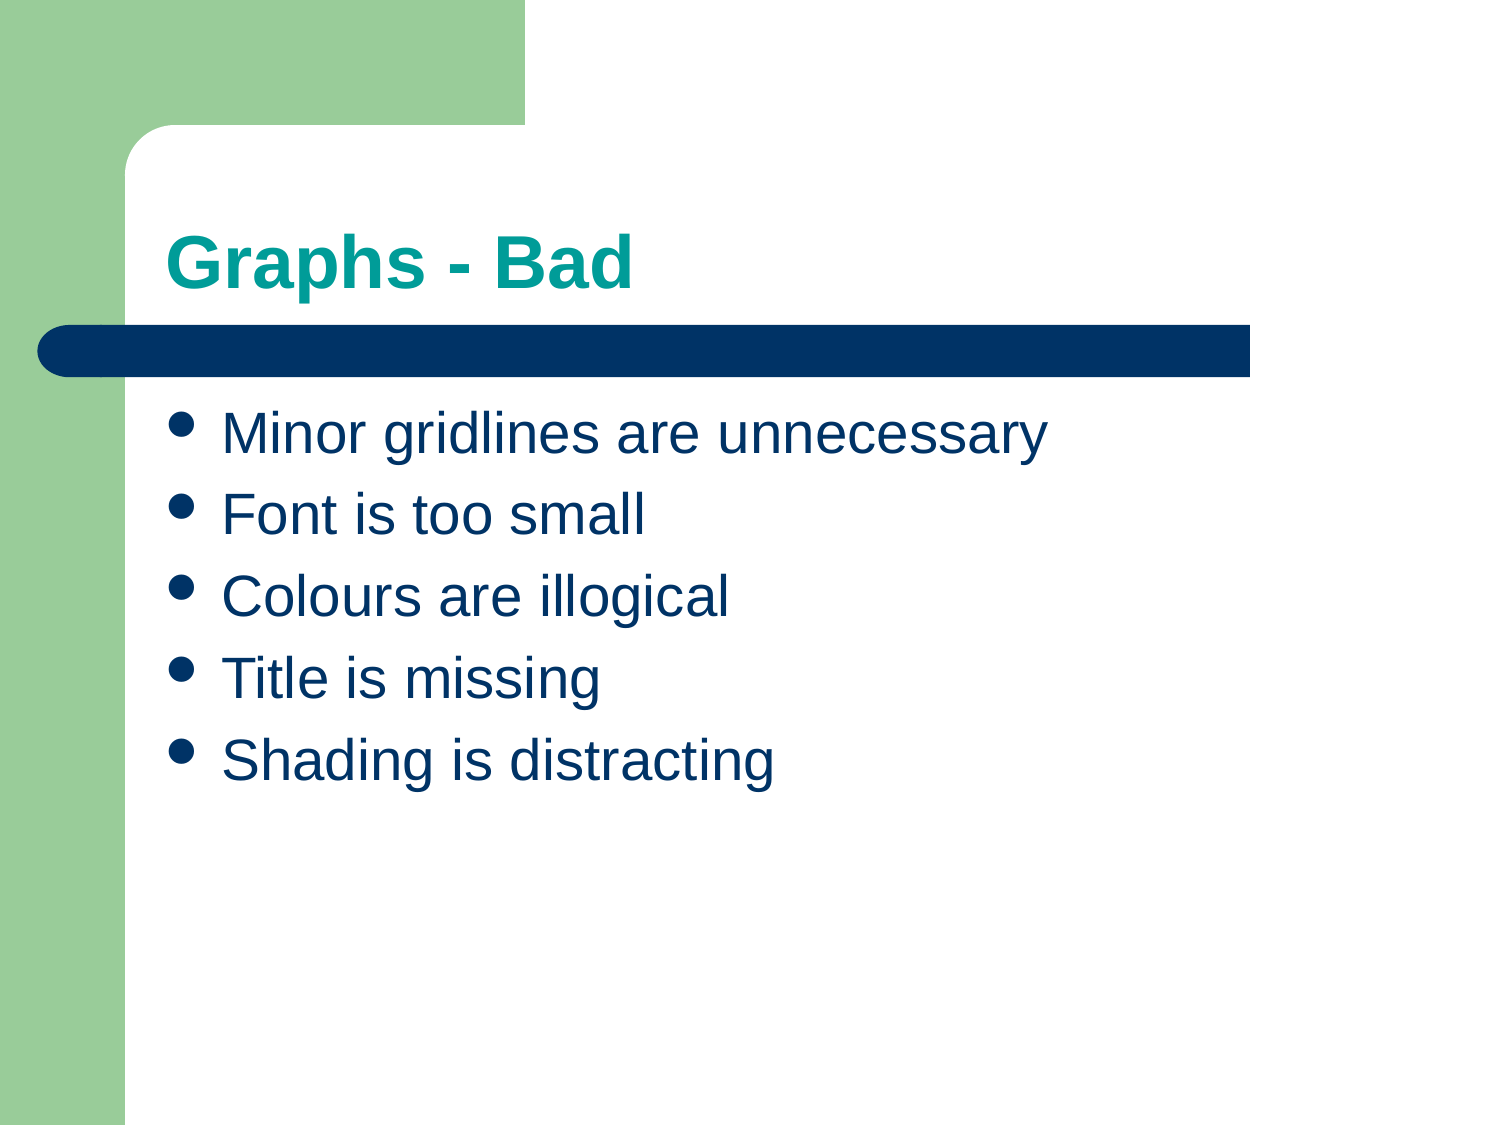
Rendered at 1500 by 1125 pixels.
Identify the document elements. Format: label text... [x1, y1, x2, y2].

list Minor gridlines are unnecessary Font is too small Colours are illogical Title is missing Shading is distracting [149, 387, 1463, 1001]
title Graphs - Bad [149, 124, 1463, 313]
